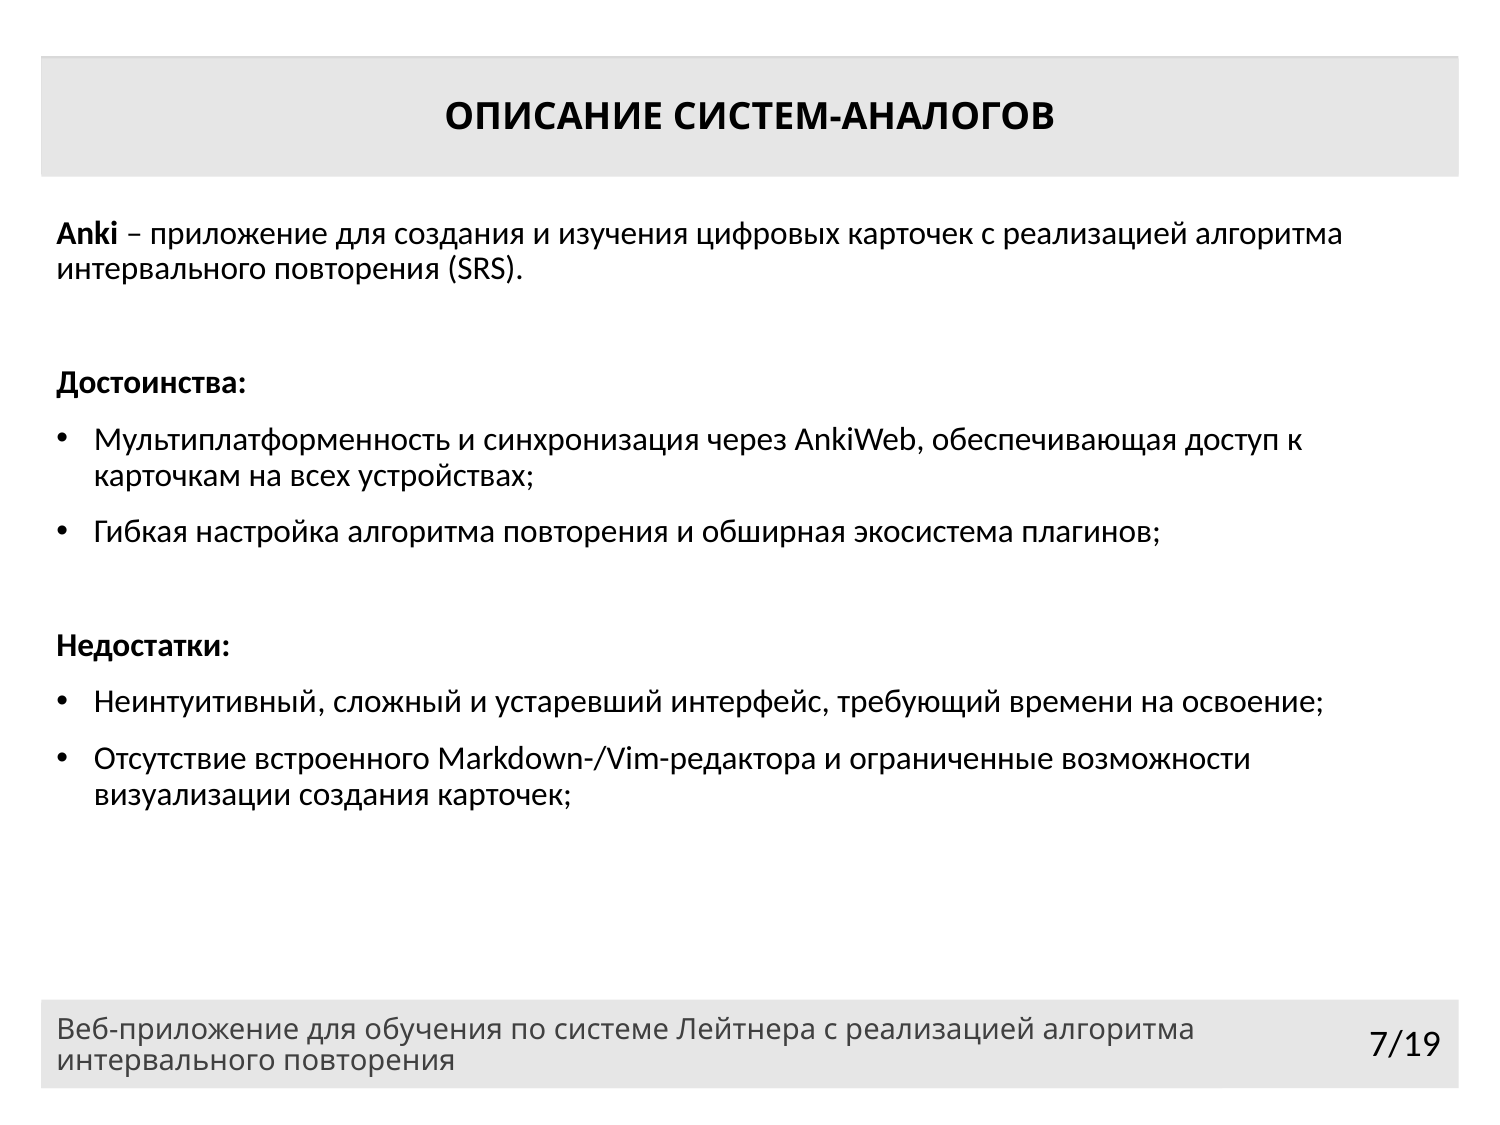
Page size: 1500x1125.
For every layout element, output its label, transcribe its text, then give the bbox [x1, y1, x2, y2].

footer [41, 999, 1459, 1089]
list Anki – приложение для создания и изучения цифровых карточек с реализацией алгоритма интервального повторения (SRS). Достоинства: Мультиплатформенность и синхронизация через AnkiWeb, обеспечивающая доступ к карточкам на всех устройствах; Гибкая настройка алгоритма повторения и обширная экосистема плагинов; Недостатки: Неинтуитивный, сложный и устаревший интерфейс, требующий времени на освоение; Отсутствие встроенного Markdown-/Vim-редактора и ограниченные возможности визуализации создания карточек; [41, 208, 1459, 965]
text_box 7/19 [1340, 1011, 1456, 1117]
text_box [40, 55, 1460, 175]
text_box Веб-приложение для обучения по системе Лейтнера с реализацией алгоритма интервального повторения [41, 1002, 1223, 1089]
title ОПИСАНИЕ СИСТЕМ-АНАЛОГОВ [41, 58, 1459, 177]
